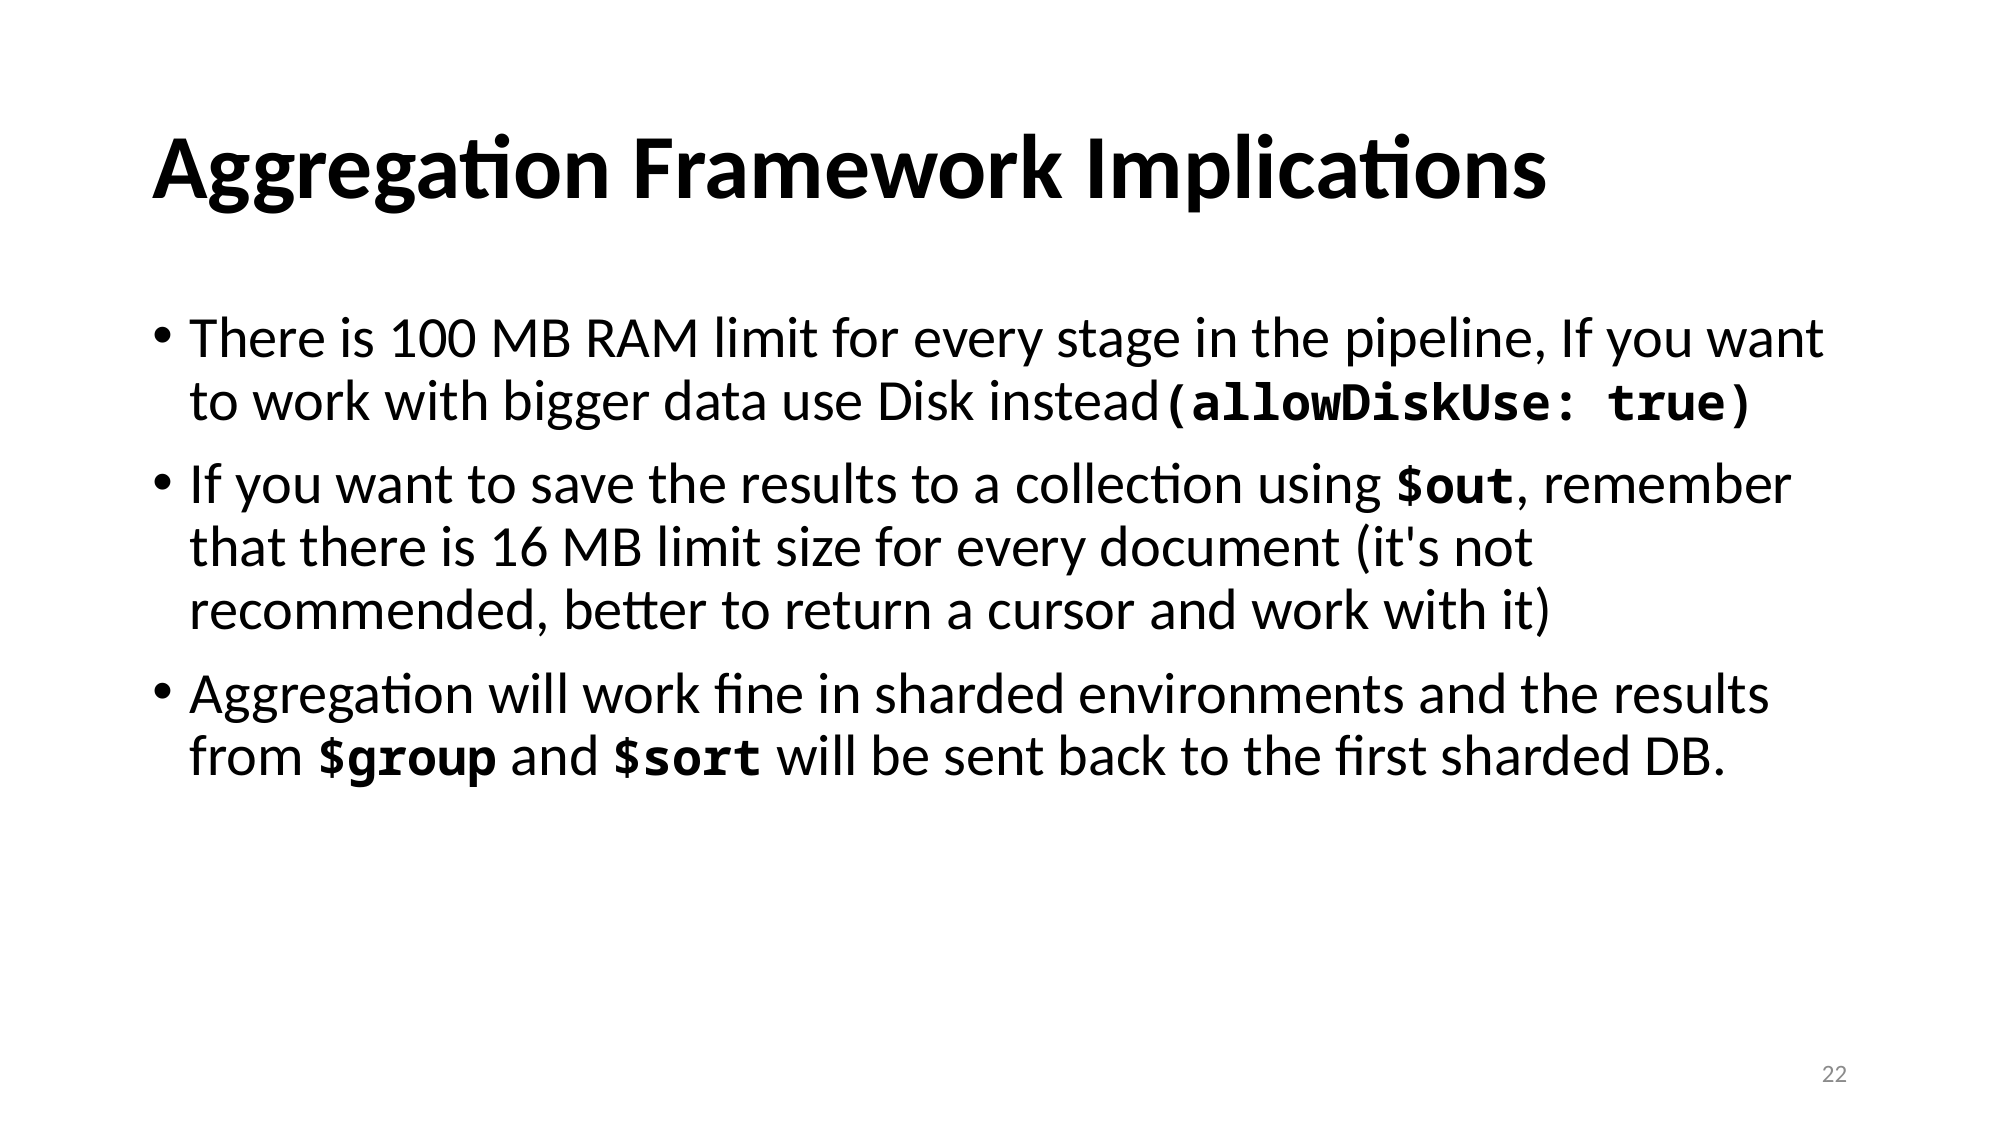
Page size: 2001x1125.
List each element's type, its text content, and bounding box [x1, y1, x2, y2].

slide_number 22 [1412, 1042, 1863, 1103]
list There is 100 MB RAM limit for every stage in the pipeline, If you want to work with bigger data use Disk instead(allowDiskUse: true) If you want to save the results to a collection using $out, remember that there is 16 MB limit size for every document (it's not recommended, better to return a cursor and work with it) Aggregation will work fine in sharded environments and the results from $group and $sort will be sent back to the first sharded DB. [137, 299, 1863, 1014]
title Aggregation Framework Implications [137, 59, 1863, 278]
